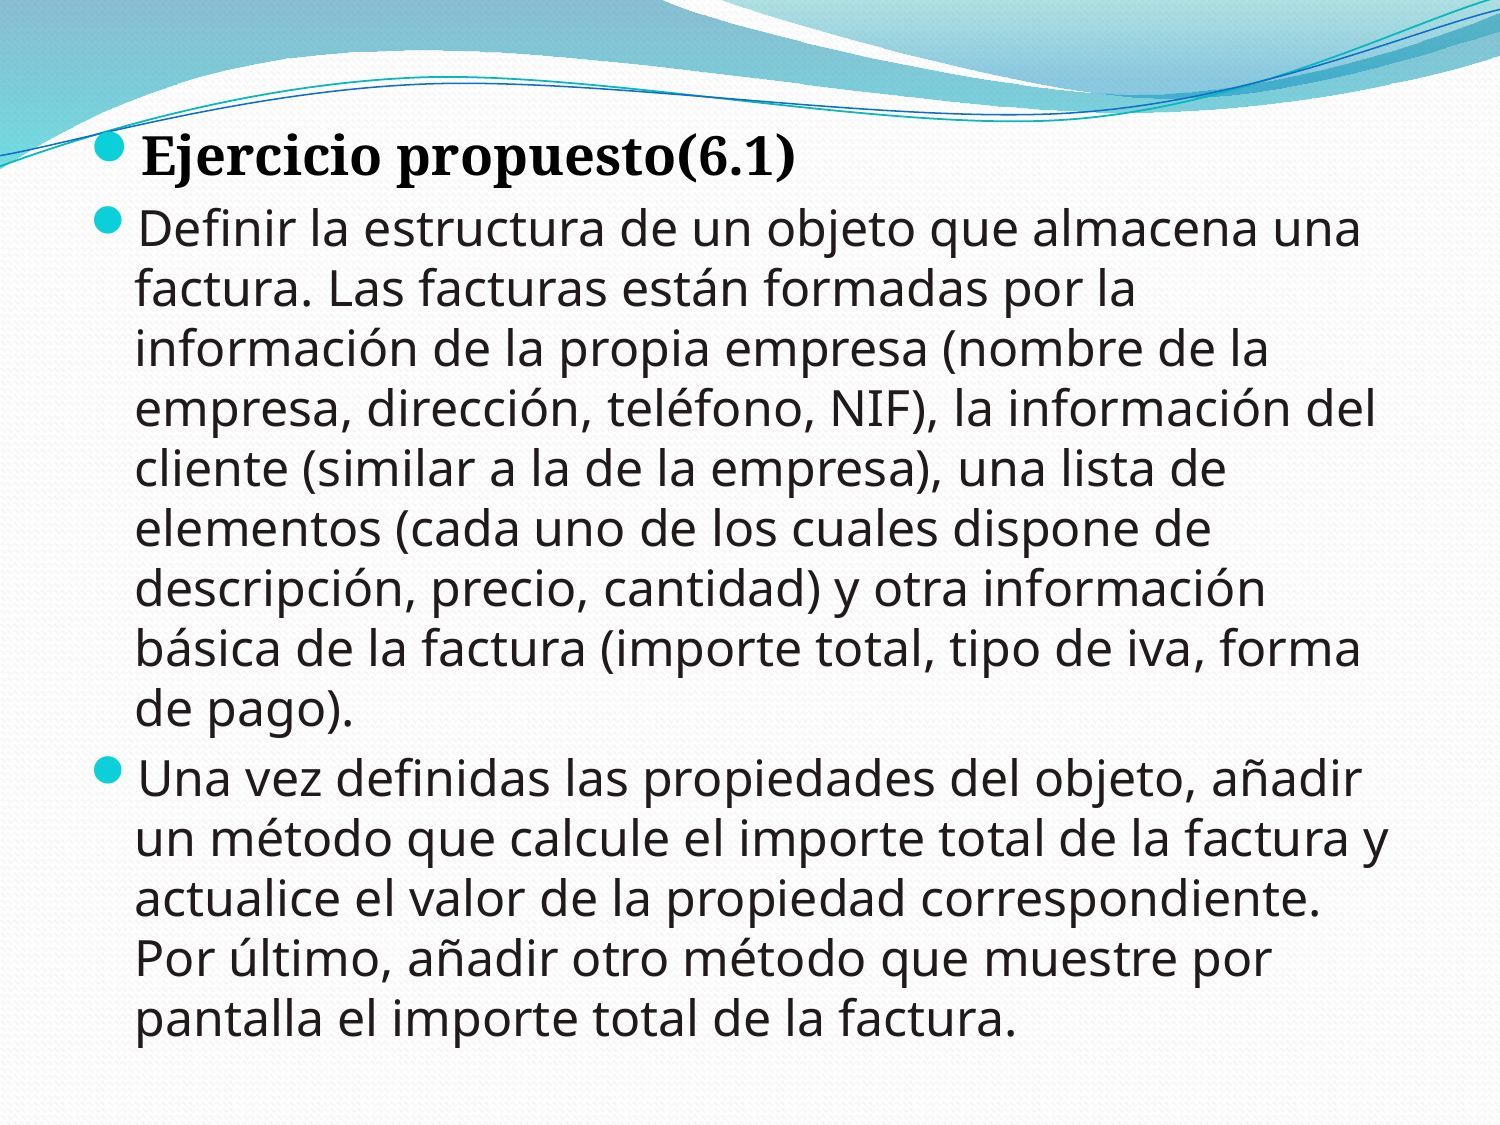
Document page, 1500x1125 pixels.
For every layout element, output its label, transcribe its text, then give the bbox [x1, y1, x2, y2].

list Ejercicio propuesto(6.1) Definir la estructura de un objeto que almacena una factura. Las facturas están formadas por la información de la propia empresa (nombre de la empresa, dirección, teléfono, NIF), la información del cliente (similar a la de la empresa), una lista de elementos (cada uno de los cuales dispone de descripción, precio, cantidad) y otra información básica de la factura (importe total, tipo de iva, forma de pago). Una vez definidas las propiedades del objeto, añadir un método que calcule el importe total de la factura y actualice el valor de la propiedad correspondiente. Por último, añadir otro método que muestre por pantalla el importe total de la factura. [74, 113, 1426, 1038]
